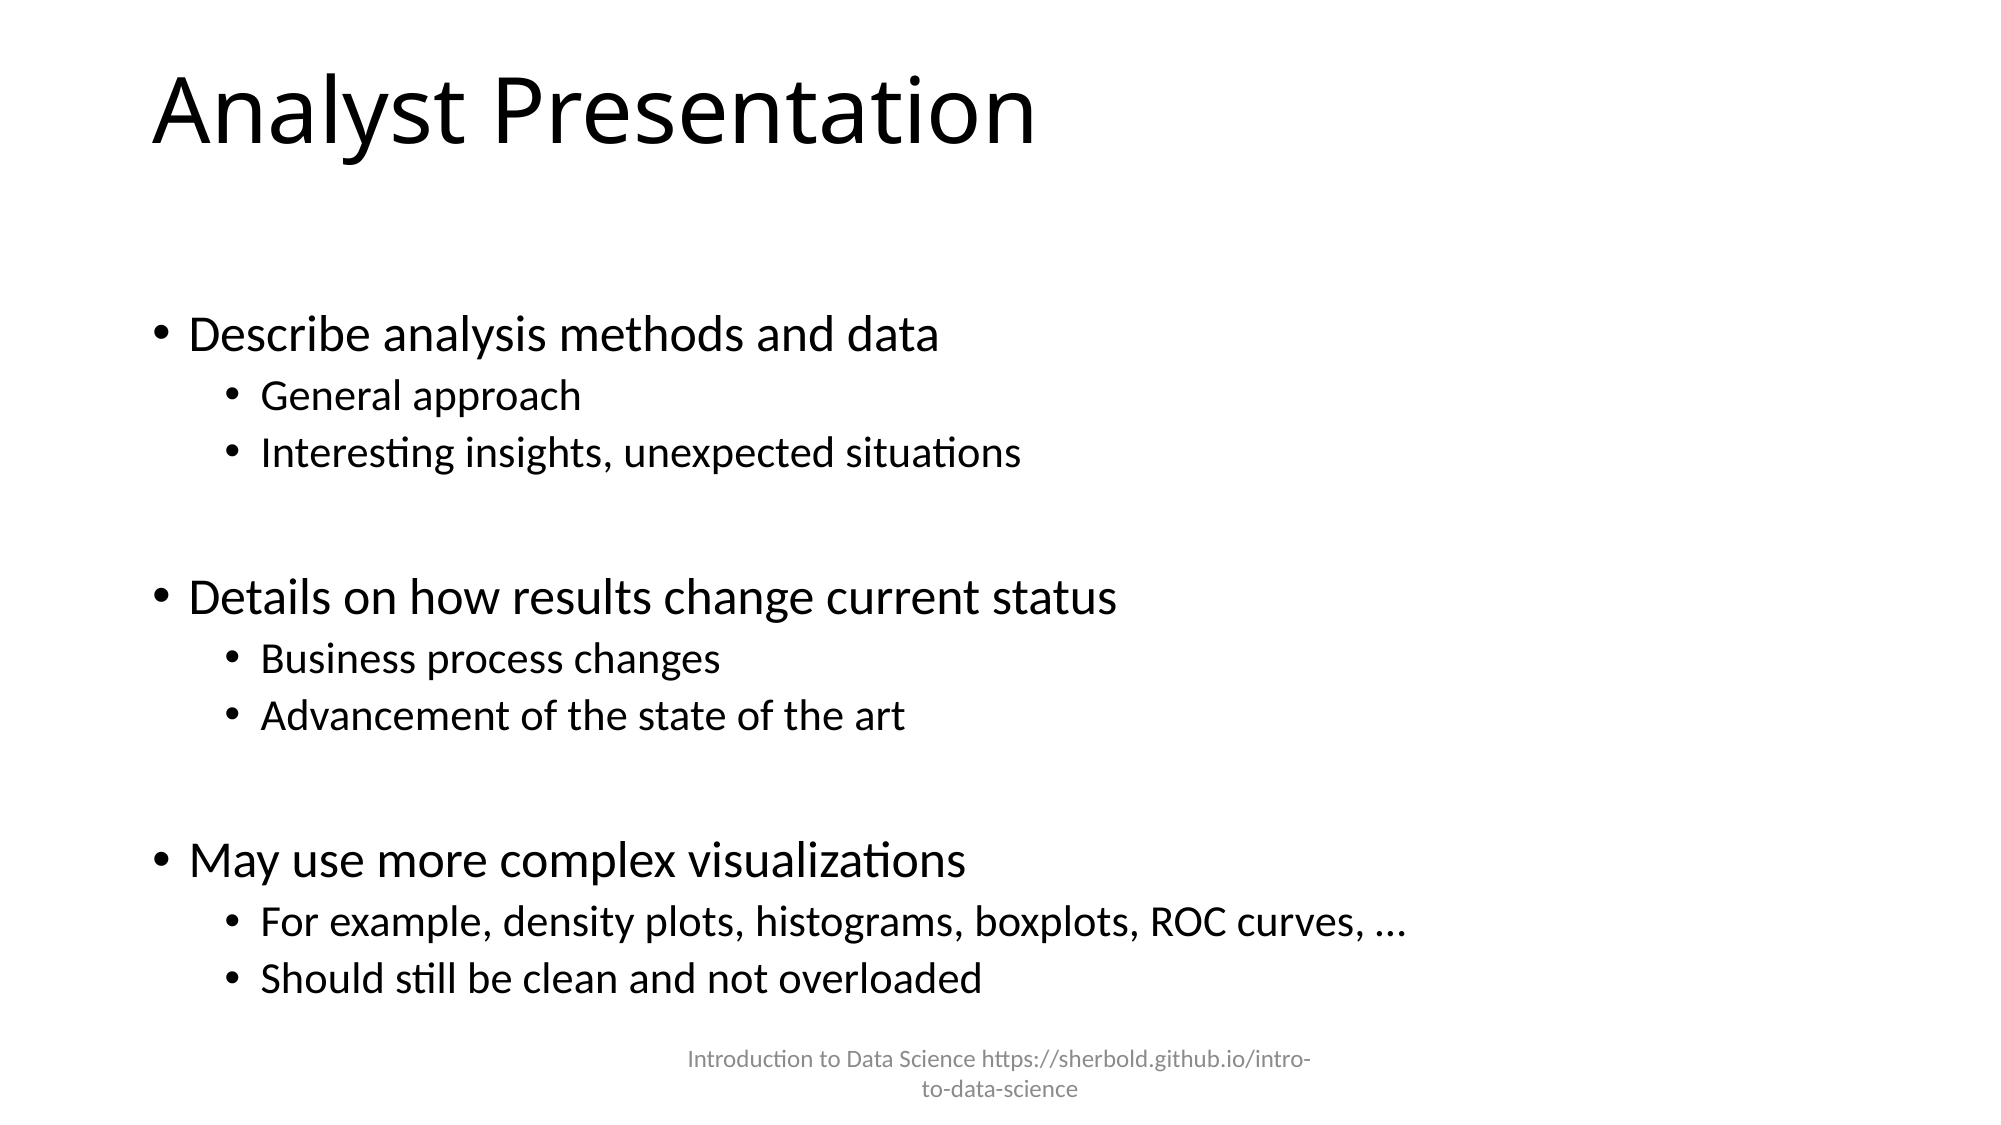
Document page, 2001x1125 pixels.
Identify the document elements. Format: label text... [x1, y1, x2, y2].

title Analyst Presentation [137, 59, 1863, 278]
list Describe analysis methods and data General approach Interesting insights, unexpected situations Details on how results change current status Business process changes Advancement of the state of the art May use more complex visualizations For example, density plots, histograms, boxplots, ROC curves, … Should still be clean and not overloaded [137, 299, 1863, 1014]
footer Introduction to Data Science https://sherbold.github.io/intro-to-data-science [662, 1042, 1338, 1103]
